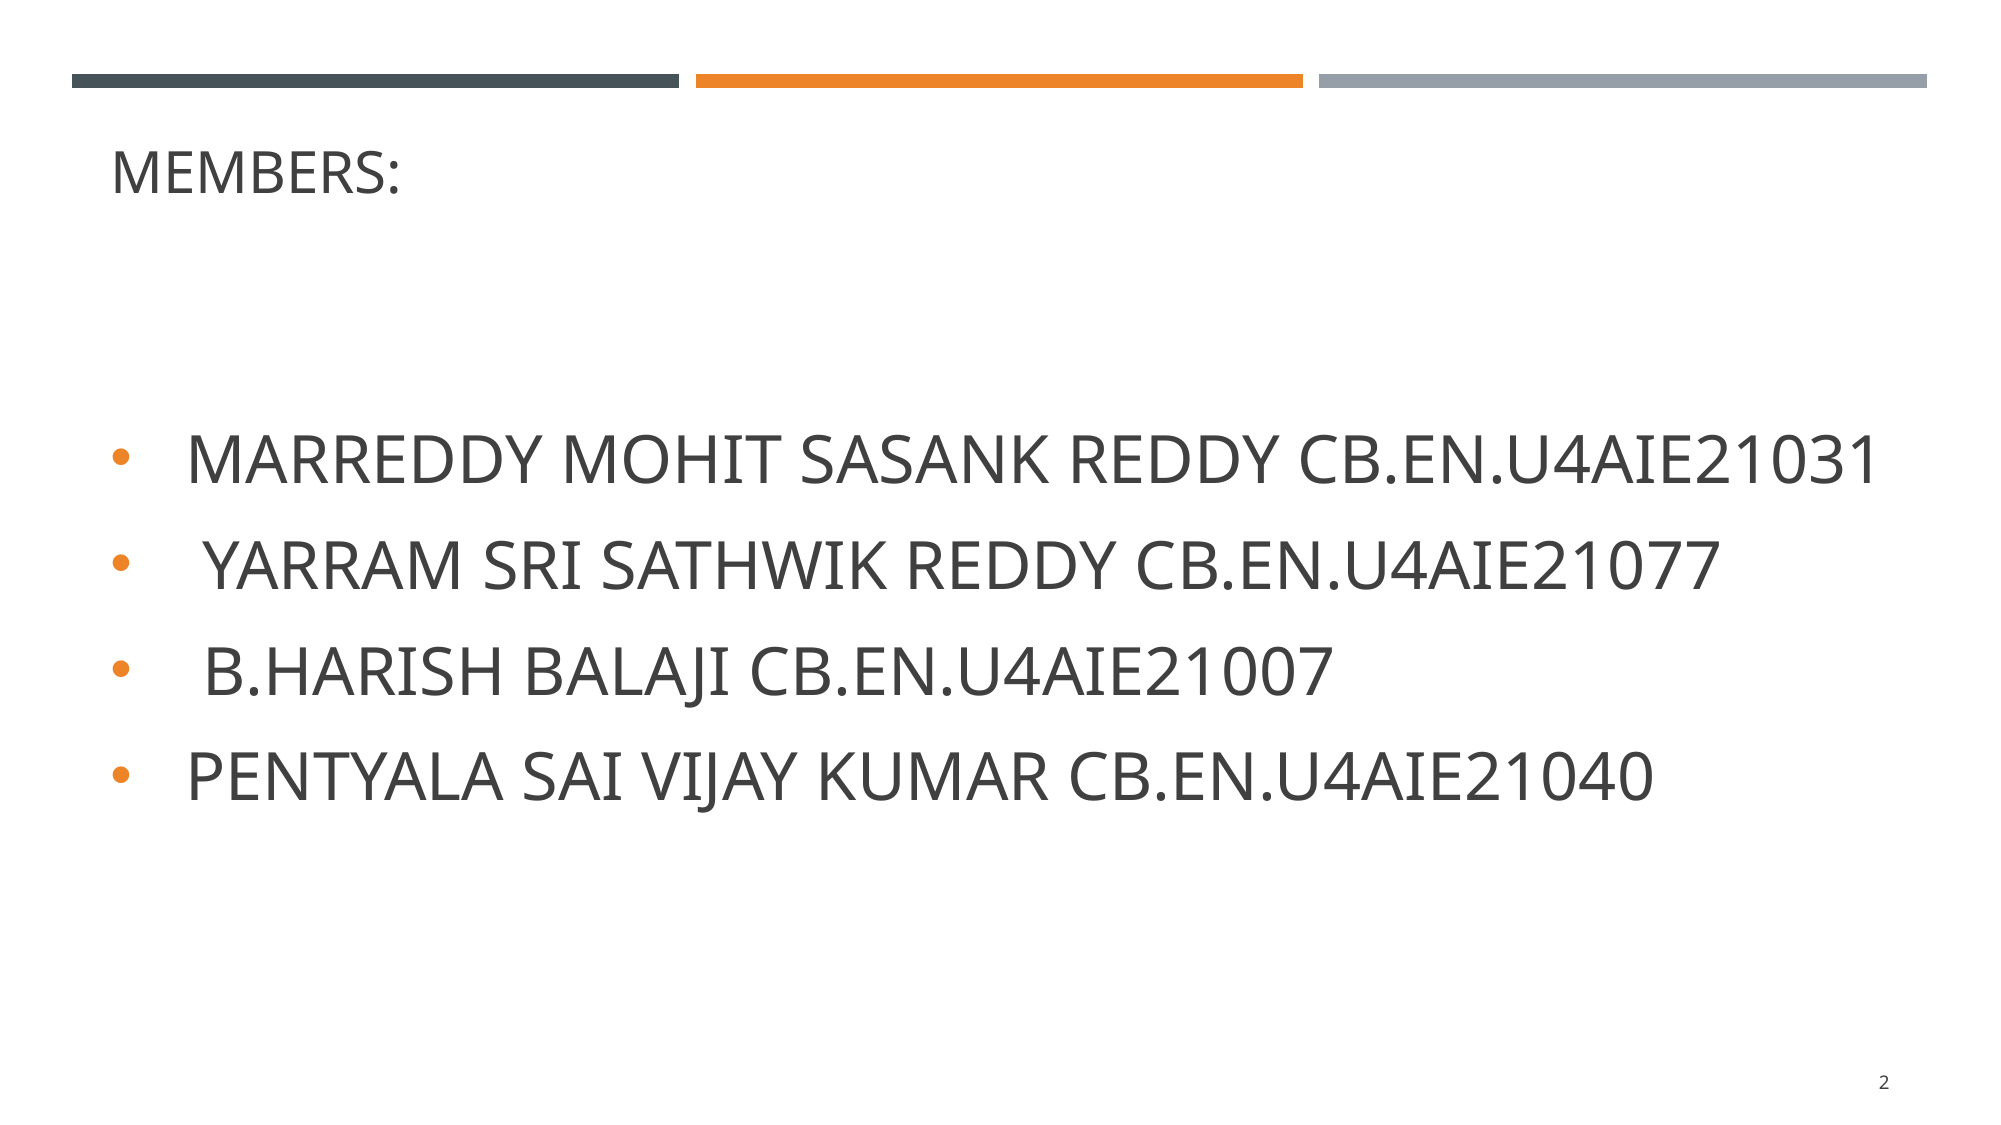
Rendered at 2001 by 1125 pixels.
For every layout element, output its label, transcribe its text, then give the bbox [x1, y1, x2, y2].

title Members: [95, 115, 779, 213]
list MARREDDY MOHIT SASANK REDDY CB.EN.U4AIE21031 YARRAM SRI SATHWIK REDDY CB.EN.U4AIE21077 B.HARISH BALAJI CB.EN.U4AIE21007 PENTYALA SAI VIJAY KUMAR CB.EN.U4AIE21040 [95, 261, 1968, 864]
slide_number 2 [1732, 1053, 1905, 1114]
